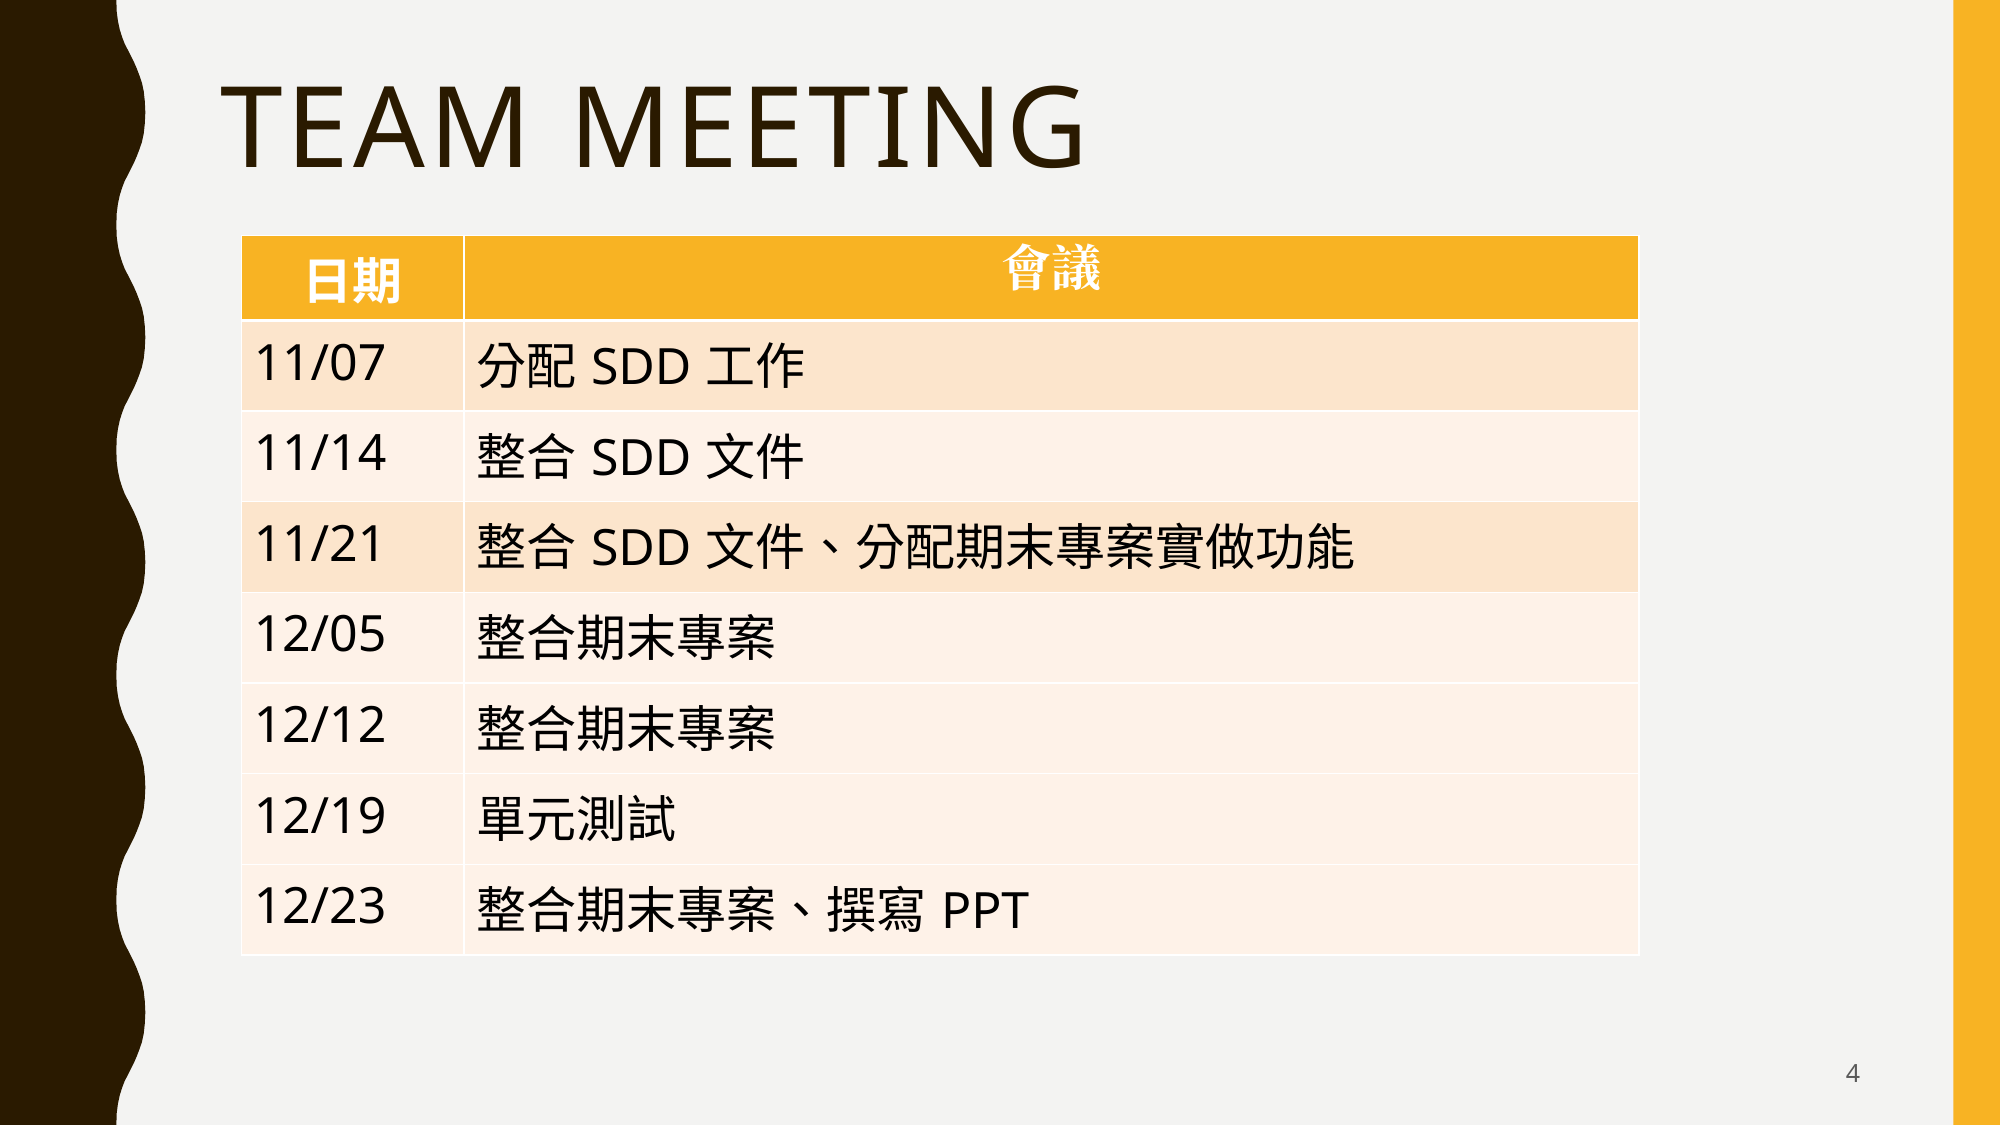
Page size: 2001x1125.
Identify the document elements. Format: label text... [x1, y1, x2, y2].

table_cell 分配SDD工作 [465, 322, 1638, 410]
table_cell 12/05 [242, 593, 463, 682]
table_cell 11/21 [242, 502, 463, 592]
table_cell 12/19 [242, 774, 463, 864]
table_cell 單元測試 [465, 774, 1638, 864]
table_header 日期 [242, 236, 463, 319]
table_cell 12/12 [242, 684, 463, 773]
table_cell 11/07 [242, 322, 463, 410]
table_cell 12/23 [242, 865, 463, 954]
table_header 會議 [465, 236, 1638, 319]
table_cell 整合期末專案 [465, 593, 1638, 682]
table_cell 整合期末專案 [465, 684, 1638, 773]
table_cell 整合SDD文件 [465, 412, 1638, 501]
title Team Meeting [205, 62, 1875, 308]
slide_number 4 [1412, 1045, 1875, 1103]
table_cell 11/14 [242, 412, 463, 501]
table_cell 整合期末專案、撰寫PPT [465, 865, 1638, 954]
table_cell 整合SDD文件、分配期末專案實做功能 [465, 502, 1638, 592]
